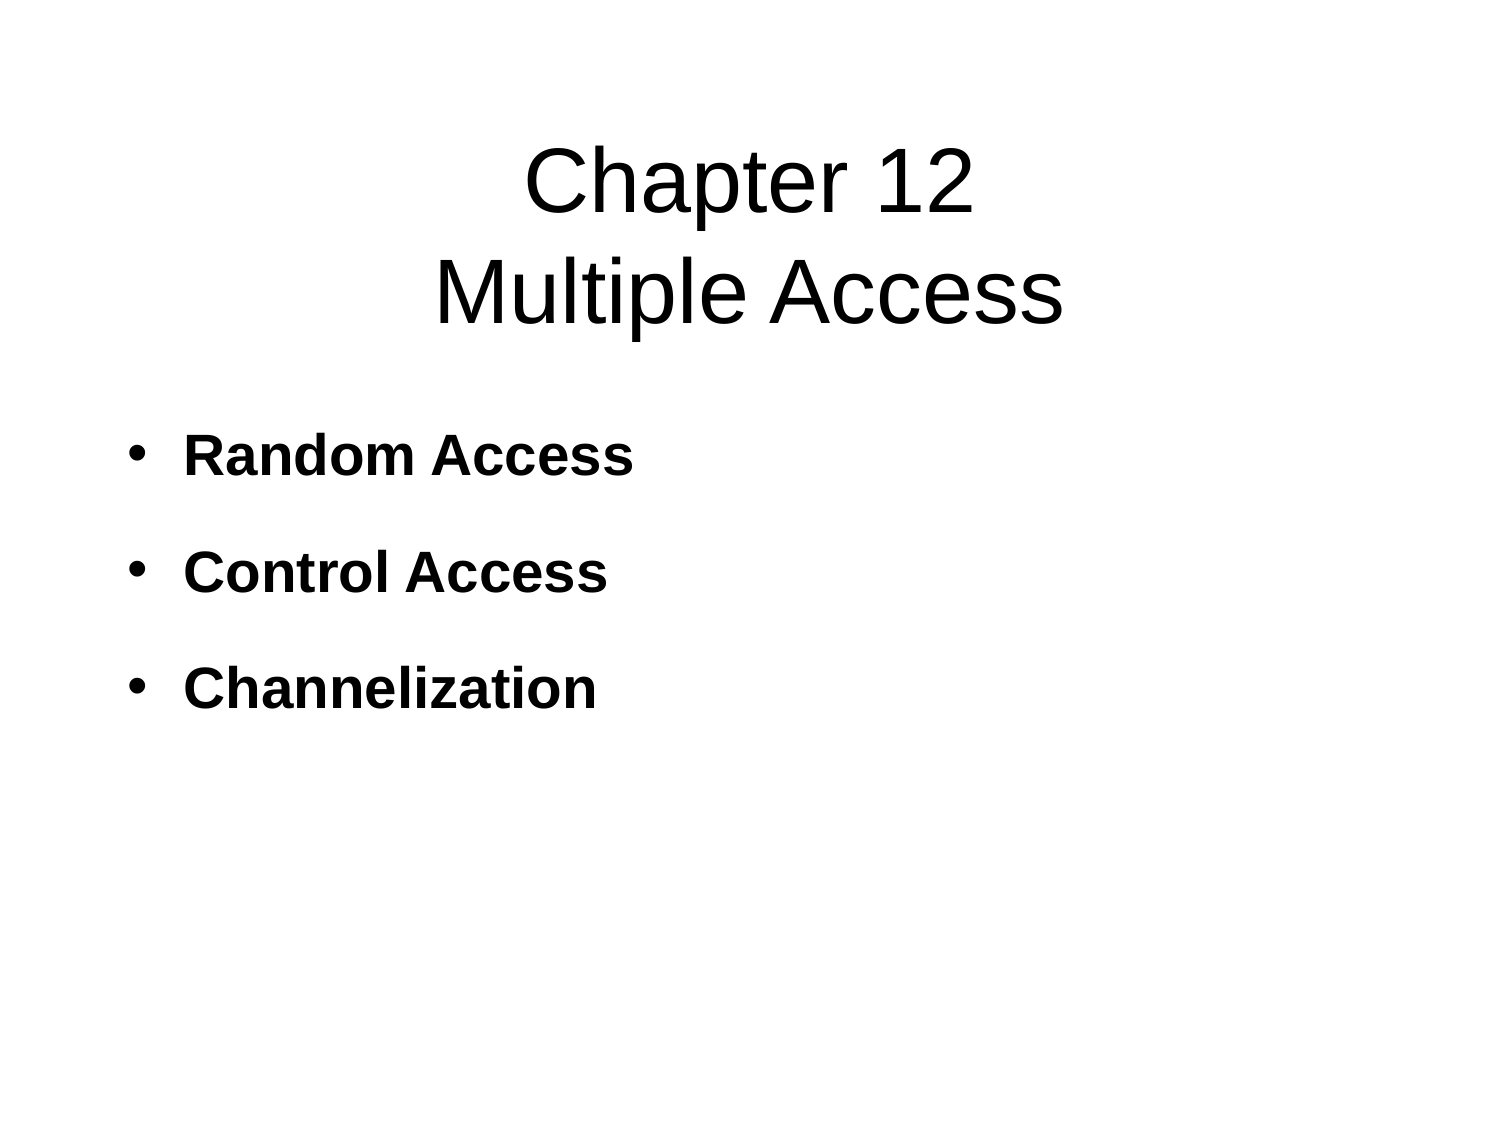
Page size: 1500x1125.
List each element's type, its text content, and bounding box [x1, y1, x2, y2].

list Random Access Control Access Channelization [112, 375, 1388, 800]
title Chapter 12 Multiple Access [112, 87, 1388, 375]
